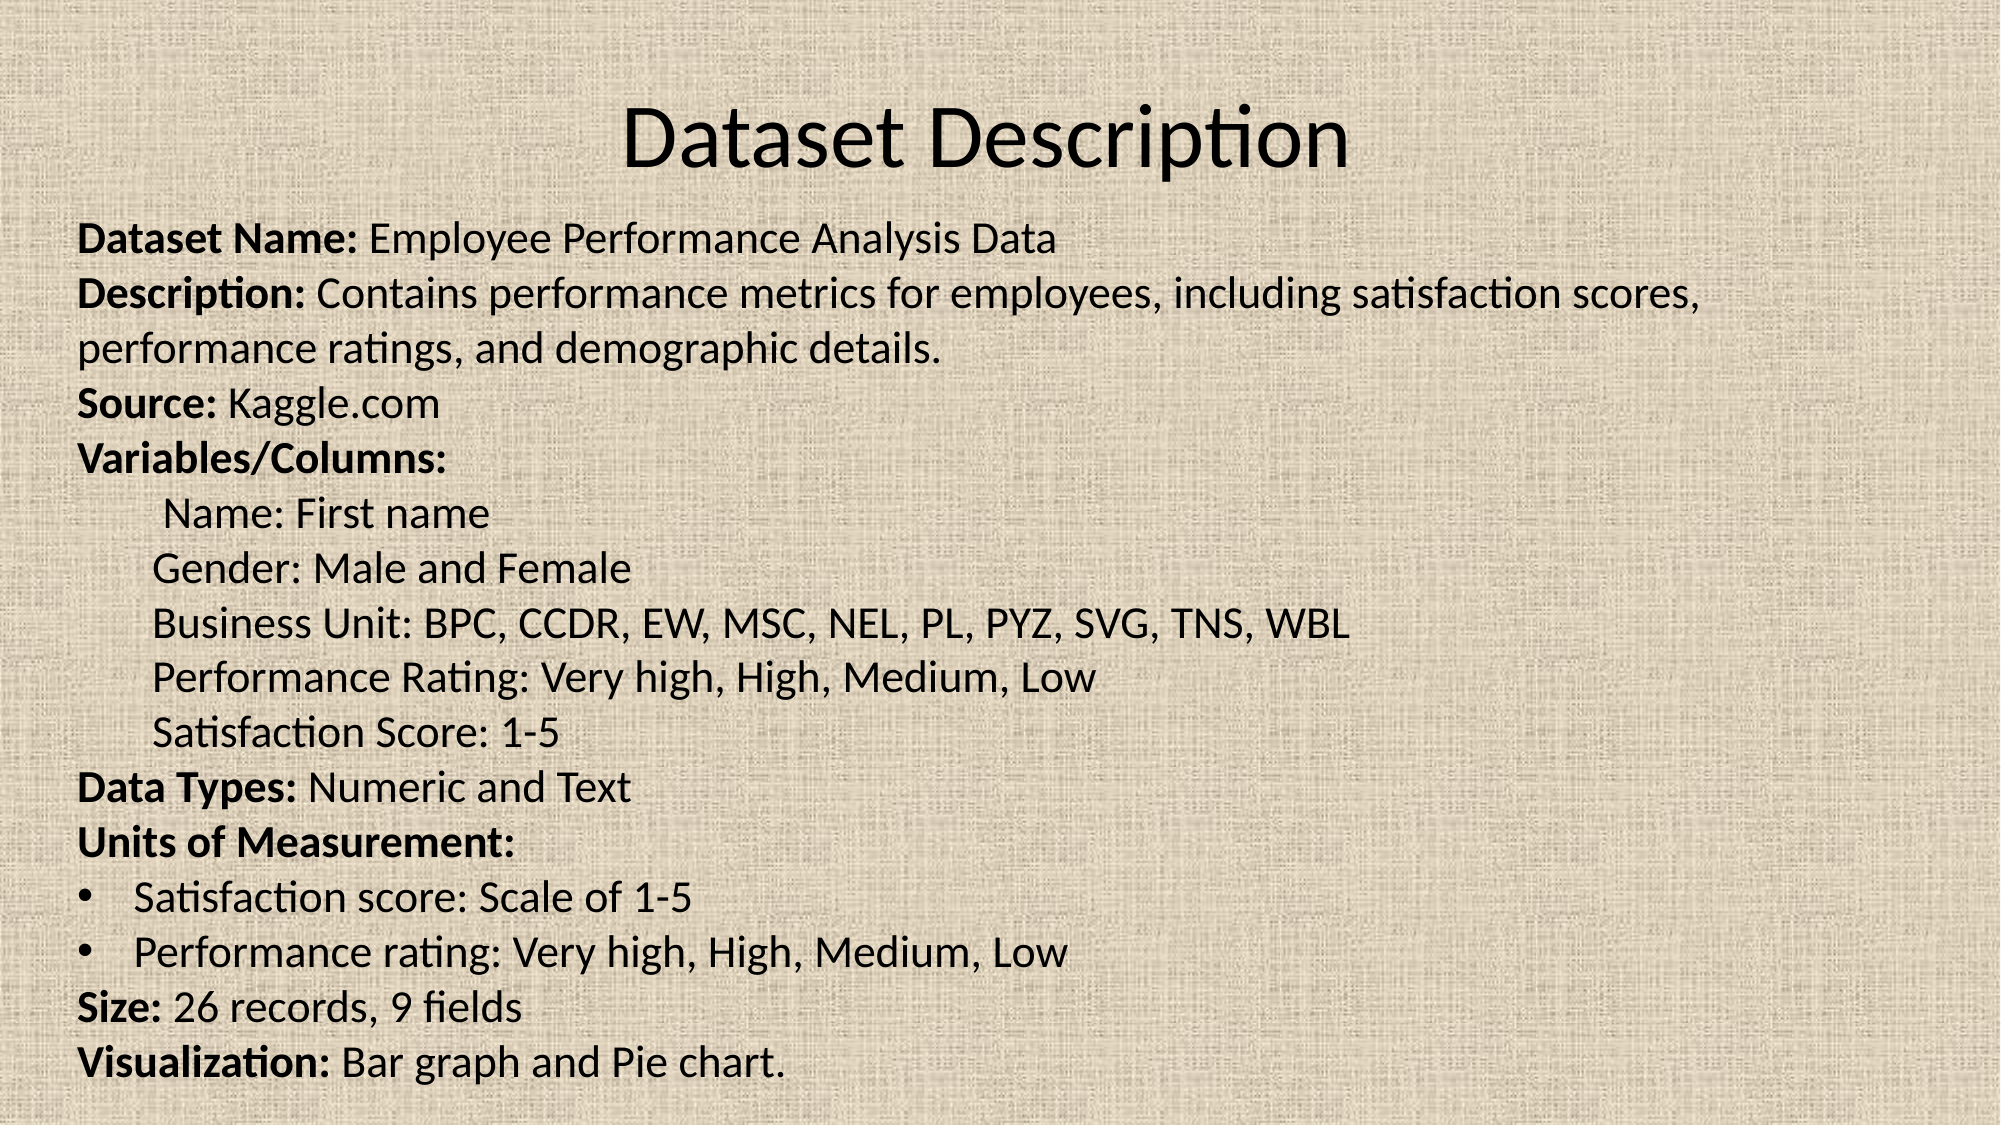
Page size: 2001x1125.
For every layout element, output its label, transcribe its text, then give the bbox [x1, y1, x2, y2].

picture [0, 0, 2001, 1125]
text_box Dataset Name: Employee Performance Analysis Data Description: Contains performance metrics for employees, including satisfaction scores, performance ratings, and demographic details. Source: Kaggle.com Variables/Columns: Name: First name Gender: Male and Female Business Unit: BPC, CCDR, EW, MSC, NEL, PL, PYZ, SVG, TNS, WBL Performance Rating: Very high, High, Medium, Low Satisfaction Score: 1-5 Data Types: Numeric and Text Units of Measurement: Satisfaction score: Scale of 1-5 Performance rating: Very high, High, Medium, Low Size: 26 records, 9 fields Visualization: Bar graph and Pie chart. [62, 199, 1925, 1125]
title Dataset Description [87, 37, 1888, 199]
